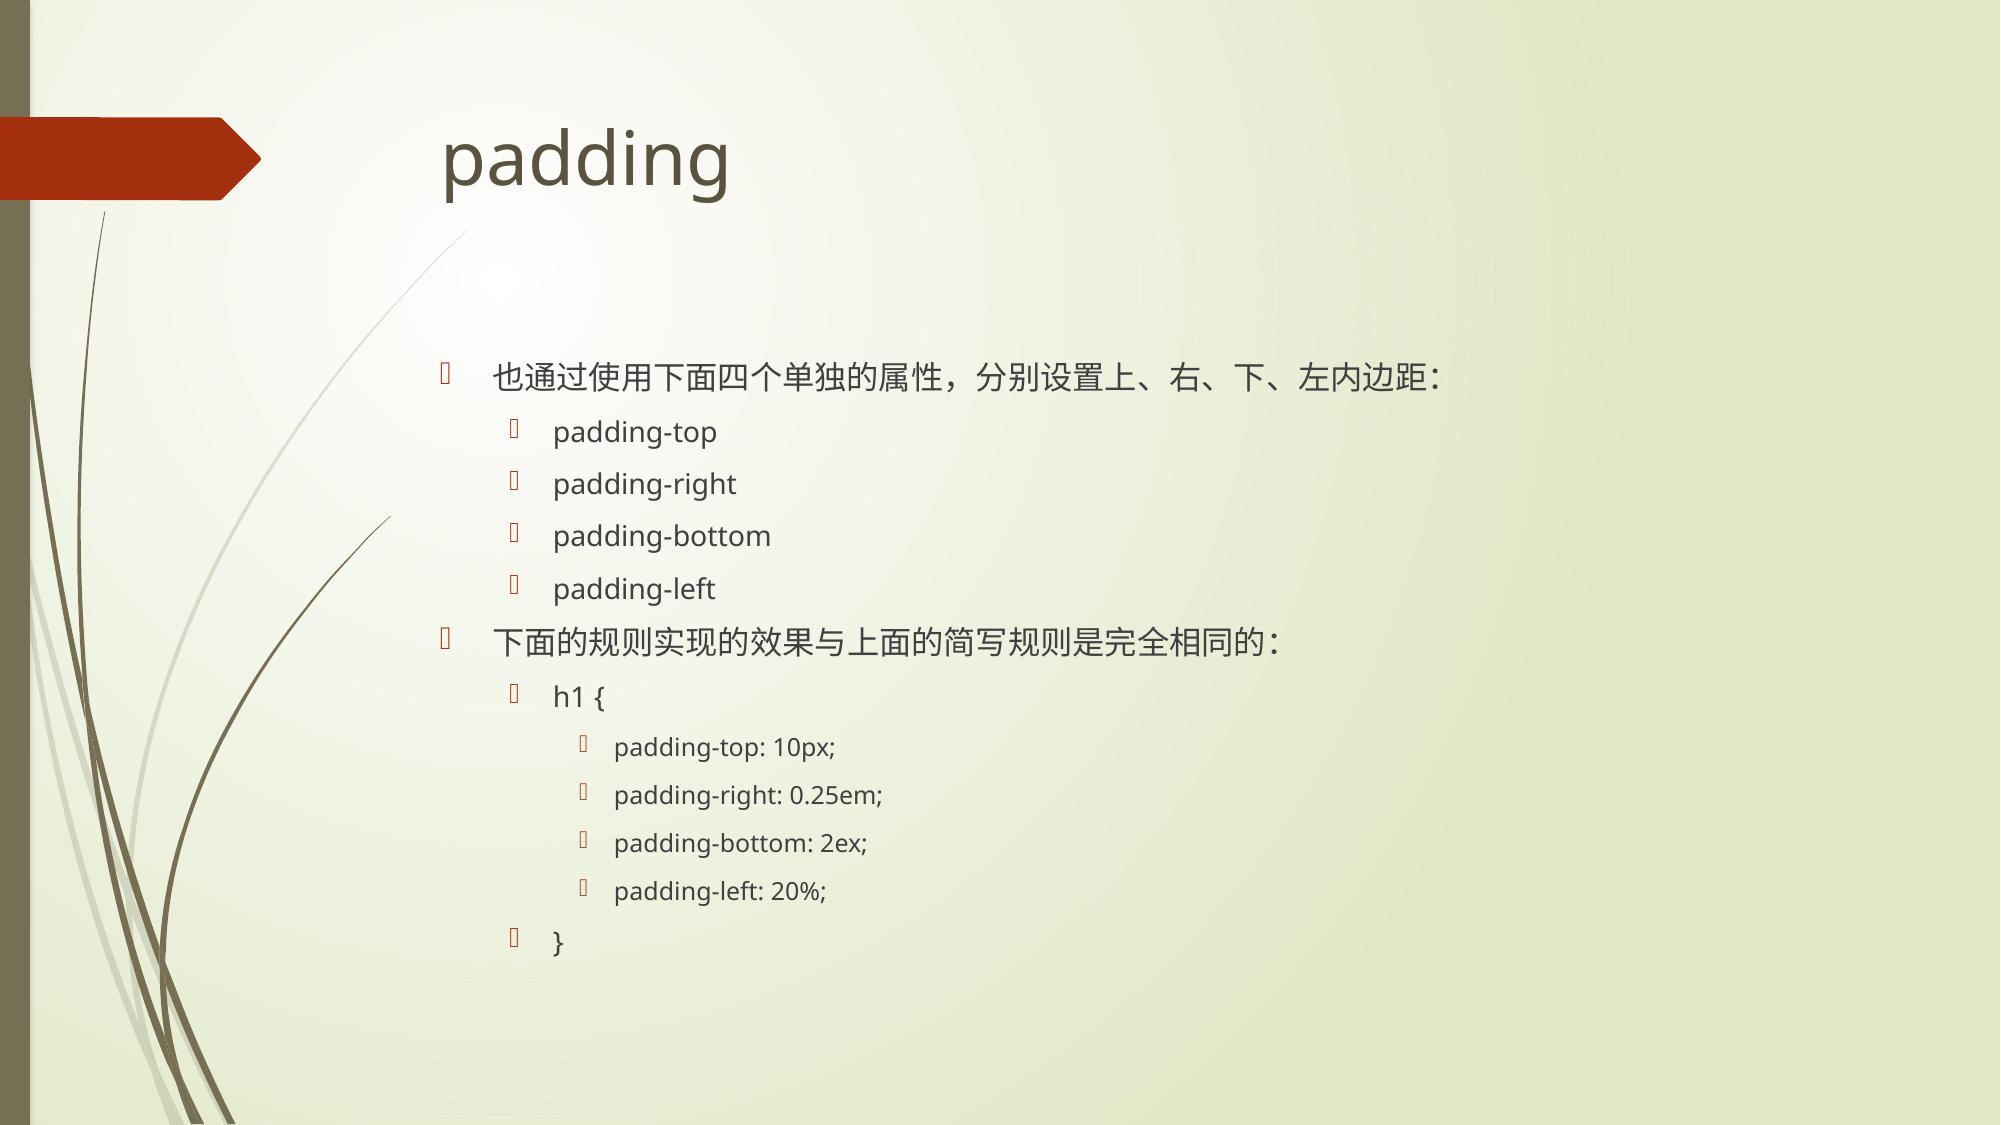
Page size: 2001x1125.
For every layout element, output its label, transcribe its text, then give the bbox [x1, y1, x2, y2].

list 也通过使用下面四个单独的属性，分别设置上、右、下、左内边距： padding-top padding-right padding-bottom padding-left 下面的规则实现的效果与上面的简写规则是完全相同的： h1 { padding-top: 10px; padding-right: 0.25em; padding-bottom: 2ex; padding-left: 20%; } [424, 350, 1888, 970]
title padding [425, 102, 1888, 313]
